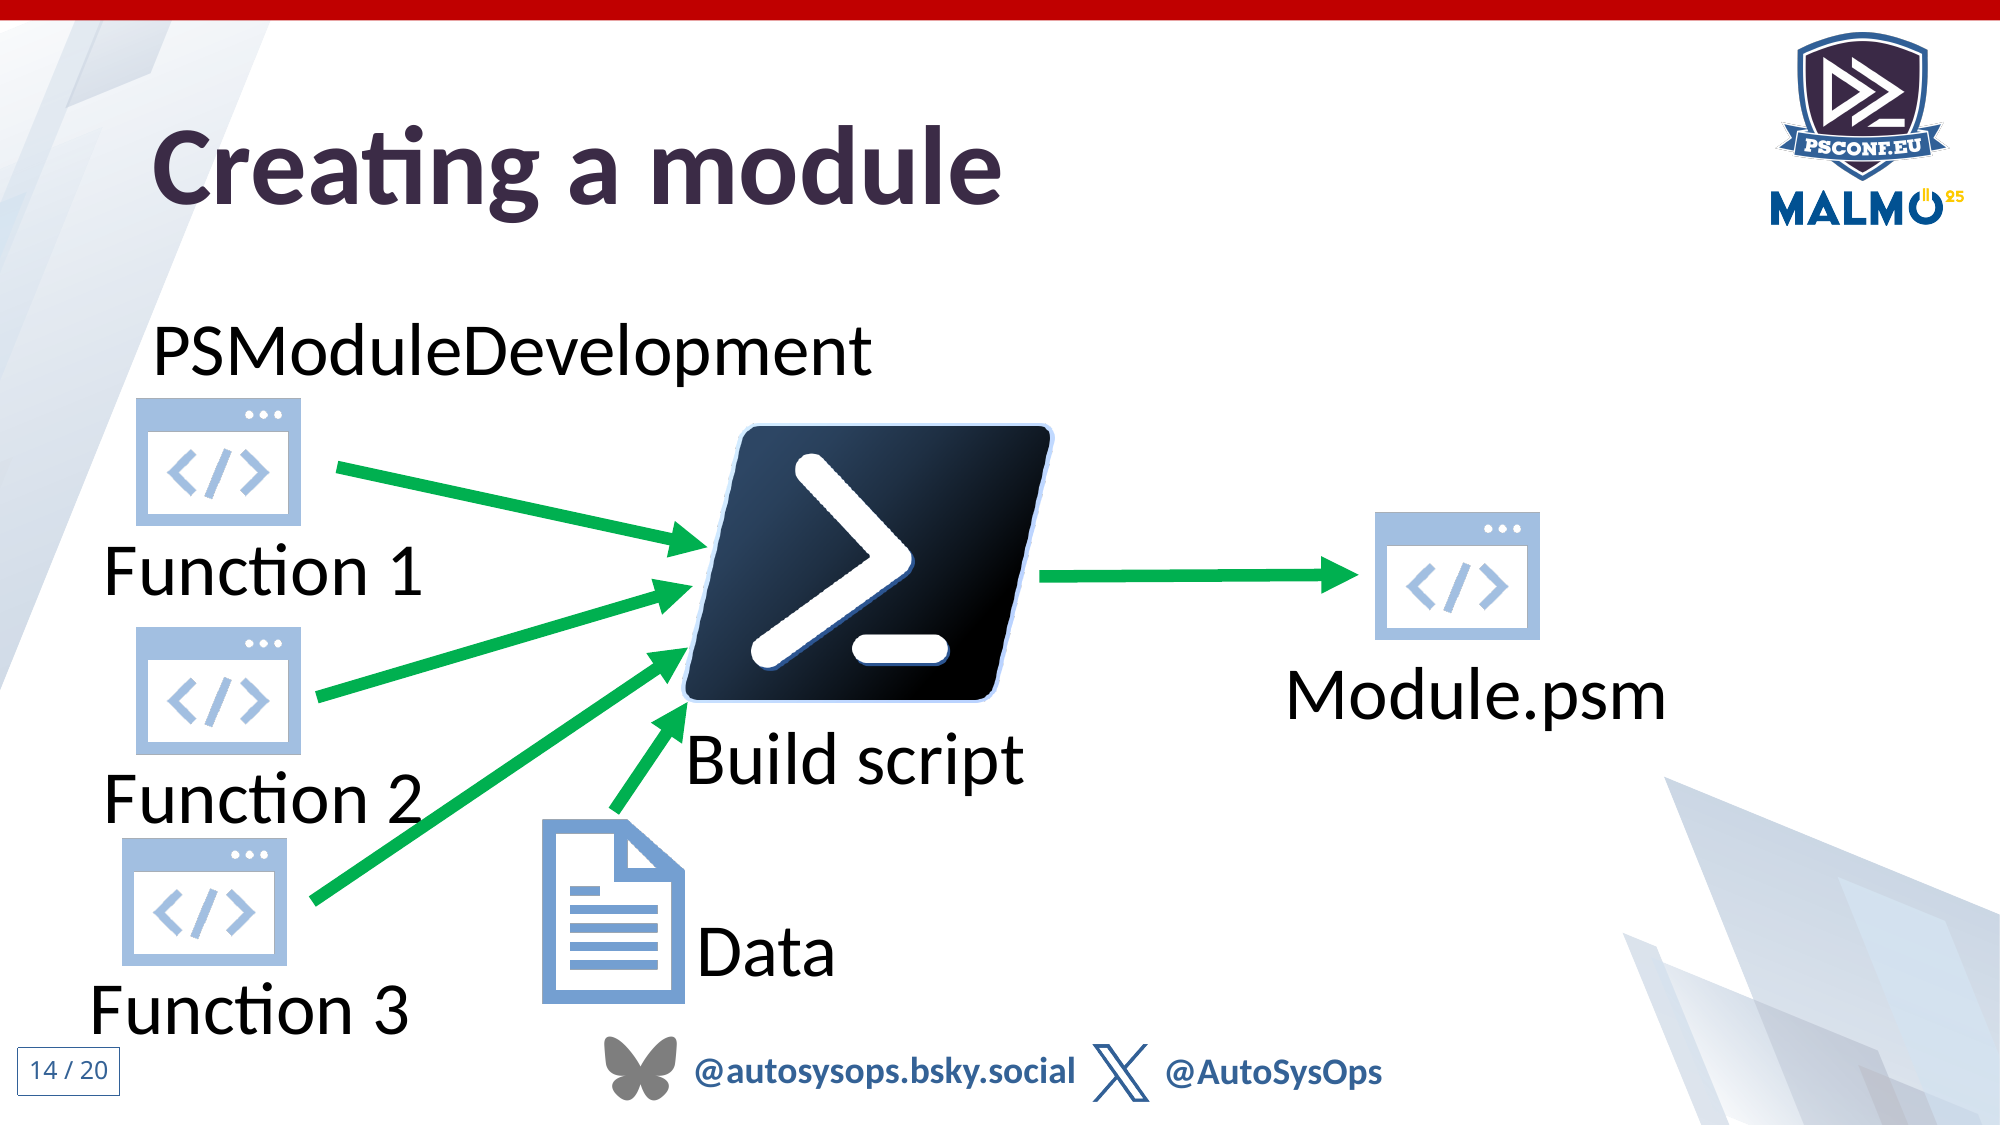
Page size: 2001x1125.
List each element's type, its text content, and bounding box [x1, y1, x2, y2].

text_box 13 / 20 [17, 1041, 74, 1047]
title Creating a module [137, 59, 1735, 278]
text_box Function 3 [74, 952, 473, 1058]
text_box Function 2 [88, 741, 312, 846]
text_box PSModuleDevelopment [137, 292, 1816, 398]
picture [0, 21, 2000, 1125]
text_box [613, 701, 688, 812]
text_box Build script [688, 701, 1069, 807]
text_box Module.psm [1269, 637, 1735, 743]
text_box 13 / 20 [18, 1048, 119, 1095]
text_box 13 / 20 [17, 1058, 121, 1102]
text_box Data [724, 894, 1080, 999]
text_box [0, 0, 2000, 21]
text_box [312, 647, 688, 902]
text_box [316, 585, 693, 698]
text_box Function 1 [88, 513, 487, 618]
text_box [336, 466, 708, 548]
